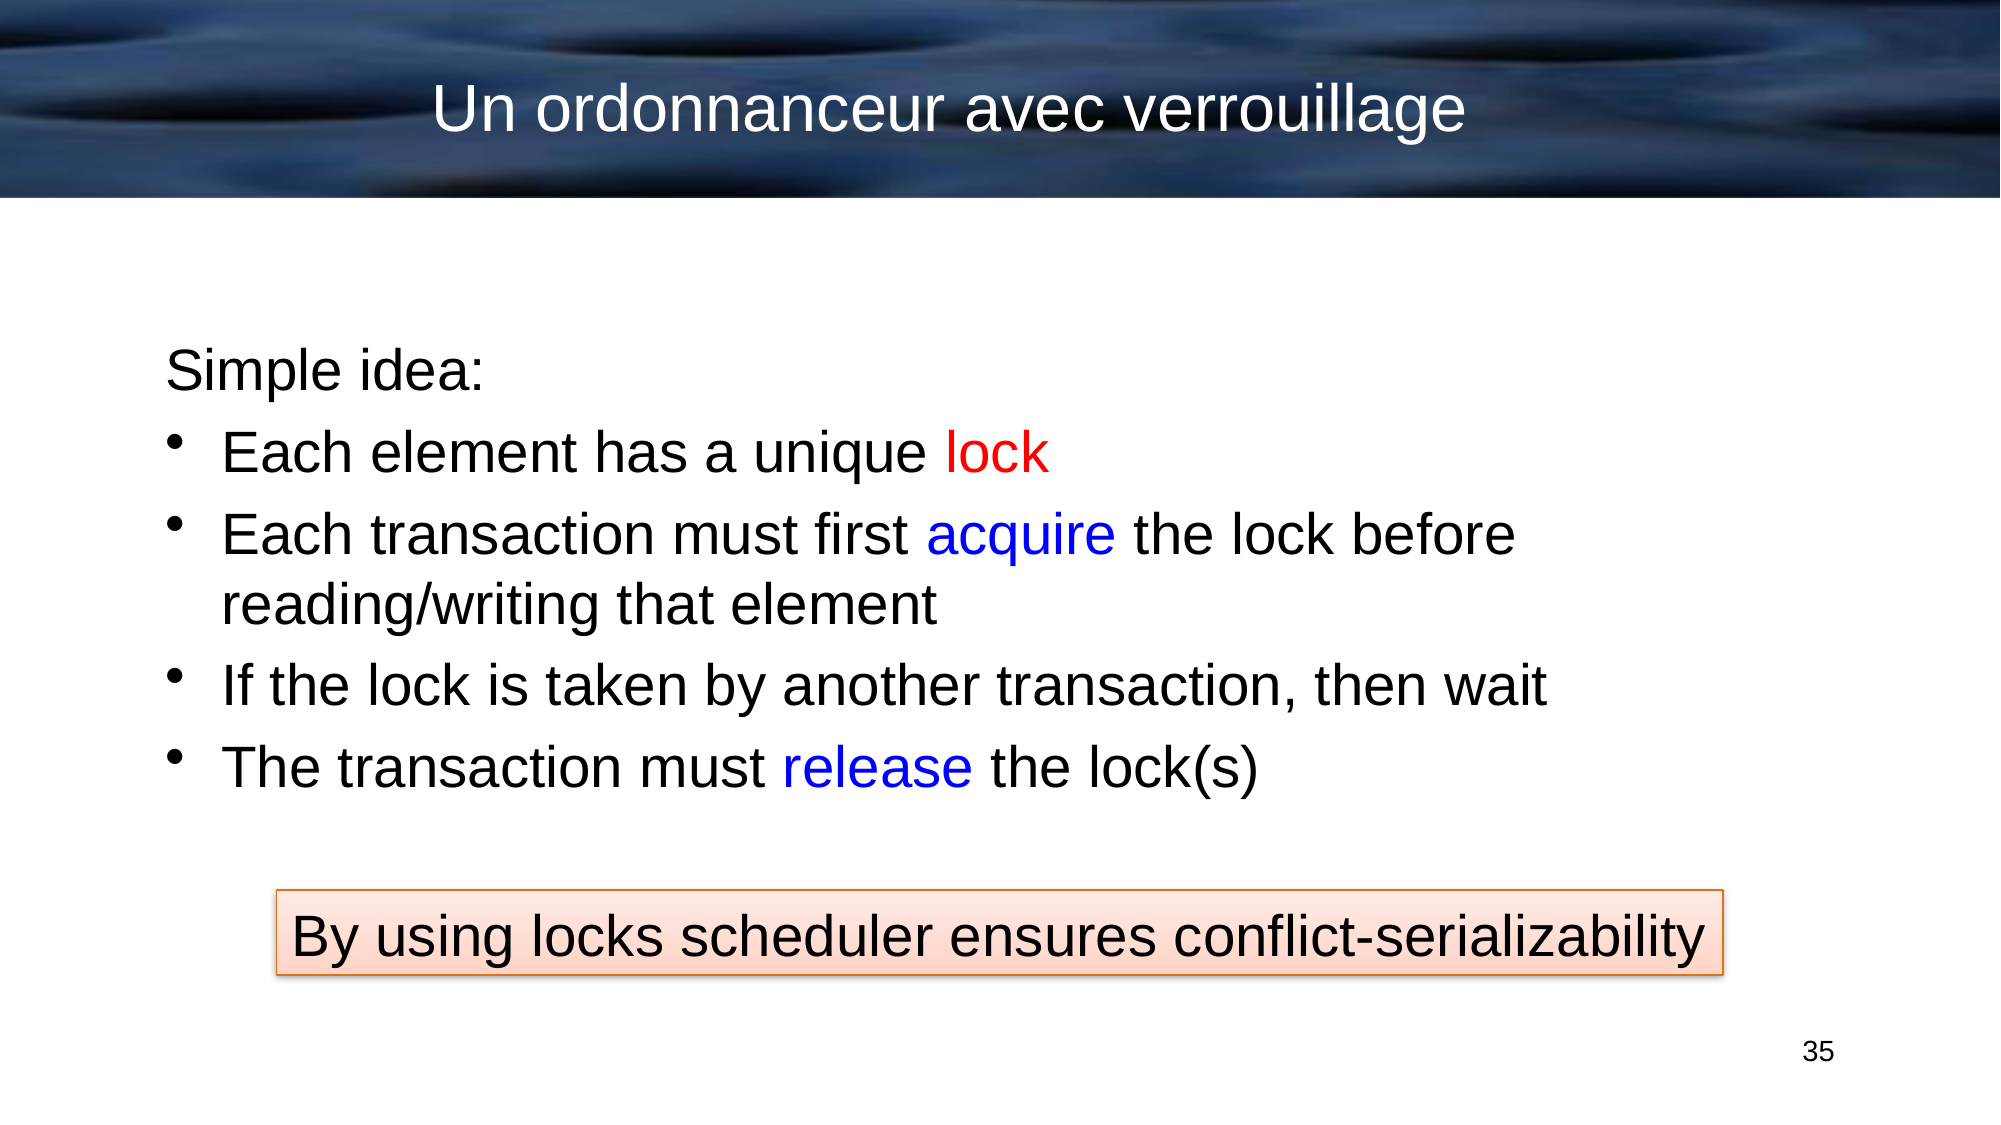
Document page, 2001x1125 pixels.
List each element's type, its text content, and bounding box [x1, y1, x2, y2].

text_box By using locks scheduler ensures conflict-serializability [276, 889, 1724, 976]
slide_number 35 [1433, 1024, 1851, 1101]
list Simple idea: Each element has a unique lock Each transaction must first acquire the lock before reading/writing that element If the lock is taken by another transaction, then wait The transaction must release the lock(s) [149, 324, 1851, 1001]
picture [0, 0, 2000, 198]
